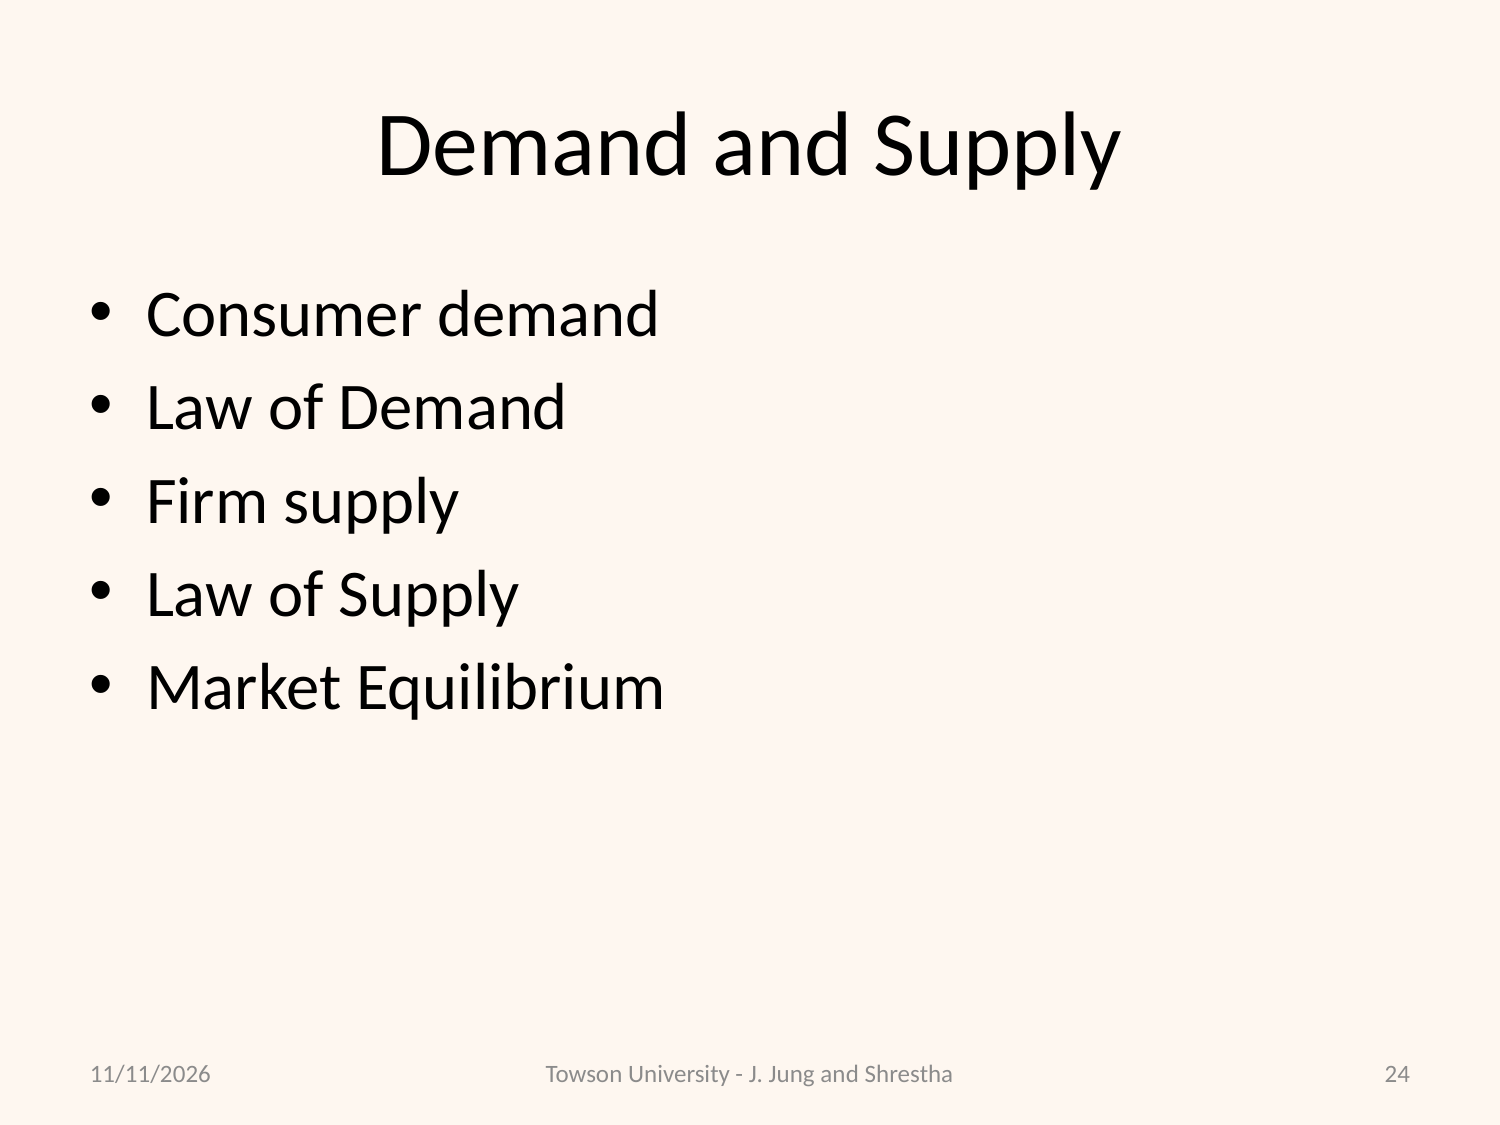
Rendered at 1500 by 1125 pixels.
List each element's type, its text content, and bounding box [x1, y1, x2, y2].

text_box Towson University - J. Jung and Shrestha [512, 1042, 988, 1103]
text_box 08/24/2020 [74, 1042, 425, 1103]
text_box Demand and Supply [75, 45, 1425, 233]
text_box Consumer demand Law of Demand Firm supply Law of Supply Market Equilibrium [75, 262, 1425, 1005]
text_box 19 [1074, 1042, 1425, 1103]
